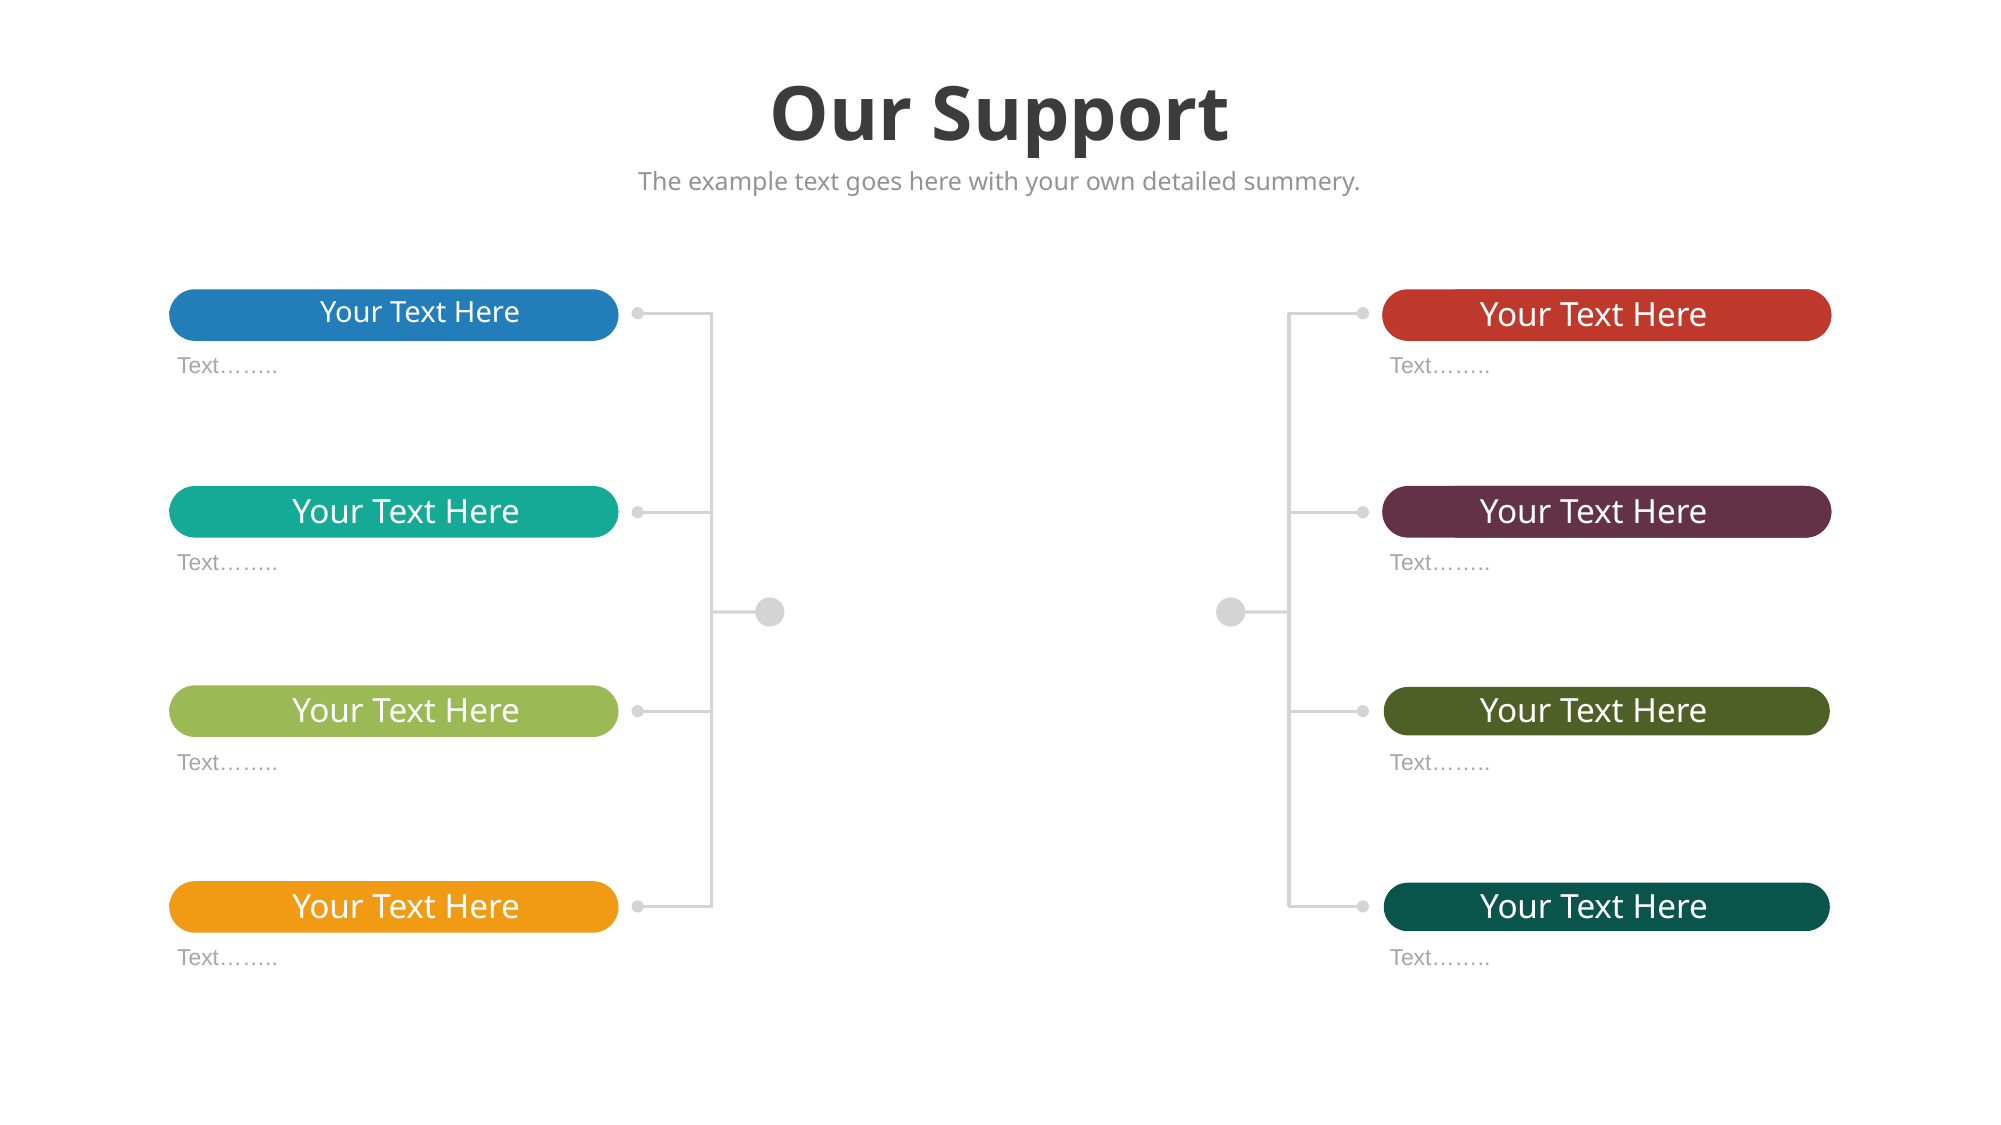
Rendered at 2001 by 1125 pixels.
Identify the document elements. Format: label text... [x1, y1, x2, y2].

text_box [1374, 682, 1839, 783]
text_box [1217, 313, 1363, 907]
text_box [162, 482, 626, 584]
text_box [162, 285, 626, 387]
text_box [1374, 482, 1839, 584]
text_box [637, 313, 784, 907]
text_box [162, 877, 626, 979]
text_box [1374, 877, 1839, 979]
text_box The example text goes here with your own detailed summery. [501, 157, 1499, 203]
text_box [162, 682, 626, 783]
text_box Our Support [487, 80, 1513, 163]
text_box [1374, 285, 1839, 387]
